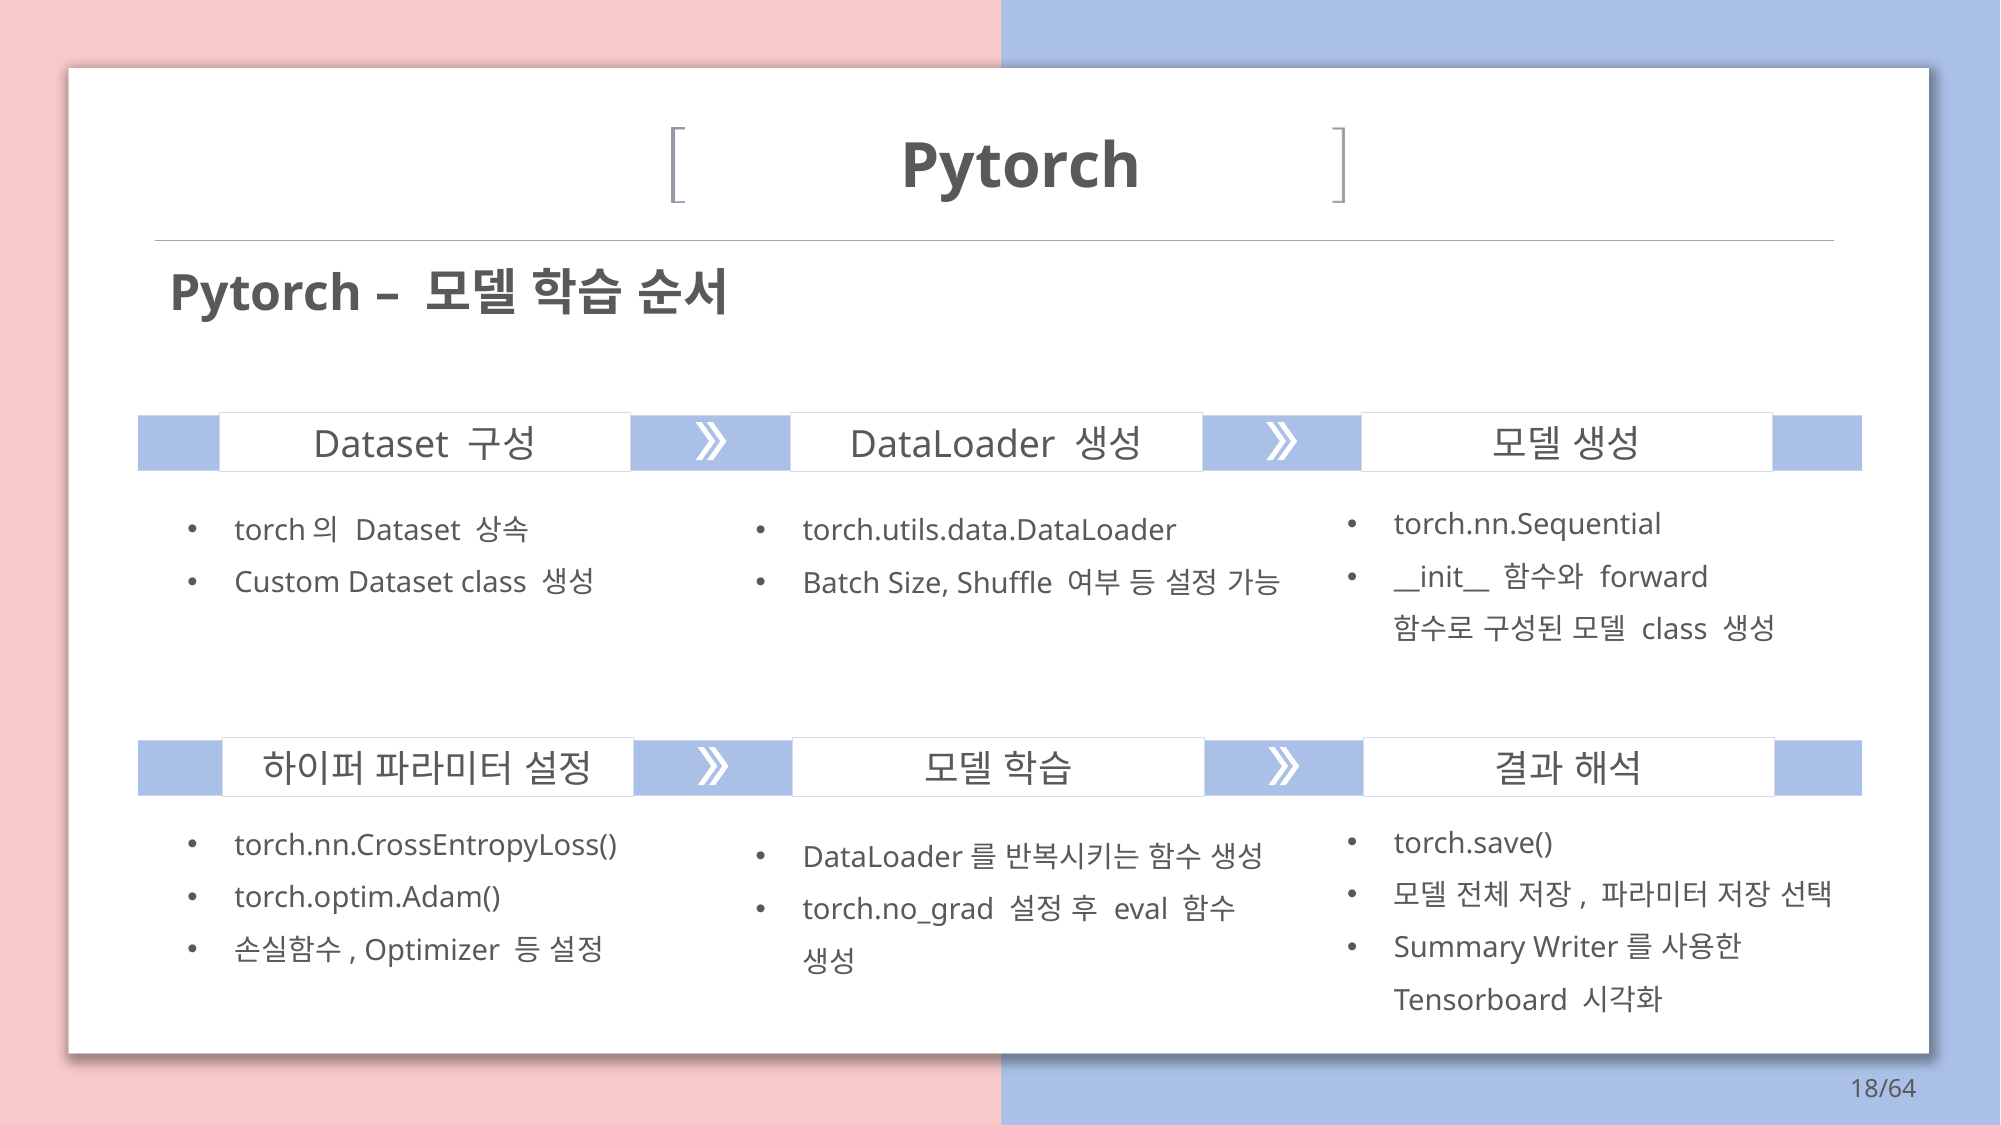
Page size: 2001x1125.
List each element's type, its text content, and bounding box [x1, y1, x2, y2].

text_box [631, 414, 790, 472]
text_box torch.nn.CrossEntropyLoss() torch.optim.Adam() 손실함수, Optimizer 등 설정 [172, 801, 727, 974]
text_box 결과 해석 [1363, 737, 1775, 797]
text_box DataLoader를 반복시키는 함수 생성 torch.no_grad 설정 후 eval 함수 생성 [740, 813, 1313, 986]
text_box 하이퍼 파라미터 설정 [222, 737, 634, 797]
text_box [1203, 414, 1361, 472]
picture [0, 0, 2001, 1125]
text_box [1268, 747, 1300, 786]
text_box [1775, 739, 1863, 797]
text_box [1205, 739, 1363, 797]
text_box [697, 747, 729, 786]
text_box Pytorch – 모델 학습 순서 [154, 253, 1273, 329]
text_box torch.utils.data.DataLoader Batch Size, Shuffle 여부 등 설정 가능 [740, 486, 1318, 607]
text_box torch.save() 모델 전체 저장, 파라미터 저장 선택 Summary Writer를 사용한 Tensorboard 시각화 [1332, 799, 1904, 1024]
text_box 모델 학습 [792, 737, 1205, 797]
text_box Pytorch [383, 114, 1659, 221]
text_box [671, 127, 1345, 203]
text_box 18/64 [1481, 1065, 1932, 1125]
text_box [137, 739, 222, 797]
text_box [1266, 422, 1298, 461]
text_box torch.nn.Sequential __init__ 함수와 forward 함수로 구성된 모델 class 생성 [1332, 481, 1810, 654]
text_box Dataset 구성 [219, 412, 631, 472]
text_box [634, 739, 792, 797]
text_box torch의 Dataset 상속 Custom Dataset class 생성 [172, 486, 727, 607]
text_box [695, 422, 727, 461]
text_box [1773, 414, 1863, 472]
text_box [137, 414, 219, 472]
text_box 모델 생성 [1361, 412, 1773, 472]
text_box DataLoader 생성 [790, 412, 1203, 472]
